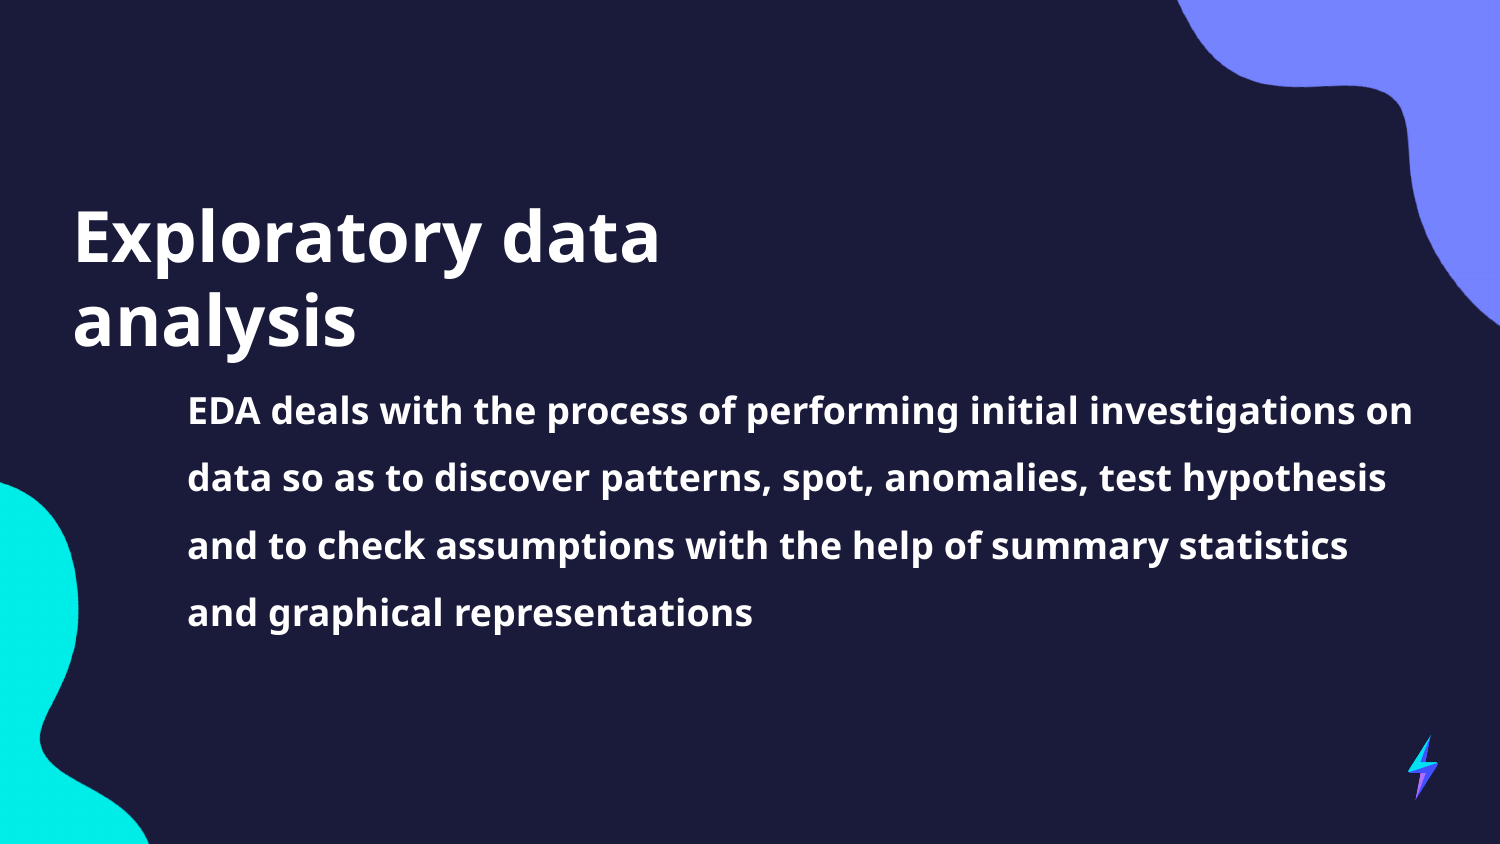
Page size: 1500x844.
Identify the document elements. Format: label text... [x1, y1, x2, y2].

text_box Exploratory data analysis [57, 73, 828, 461]
text_box EDA deals with the process of performing initial investigations on data so as to discover patterns, spot, anomalies, test hypothesis and to check assumptions with the help of summary statistics and graphical representations [172, 349, 1431, 650]
picture [0, 437, 282, 844]
picture [1080, 0, 1500, 421]
picture [1408, 734, 1439, 801]
